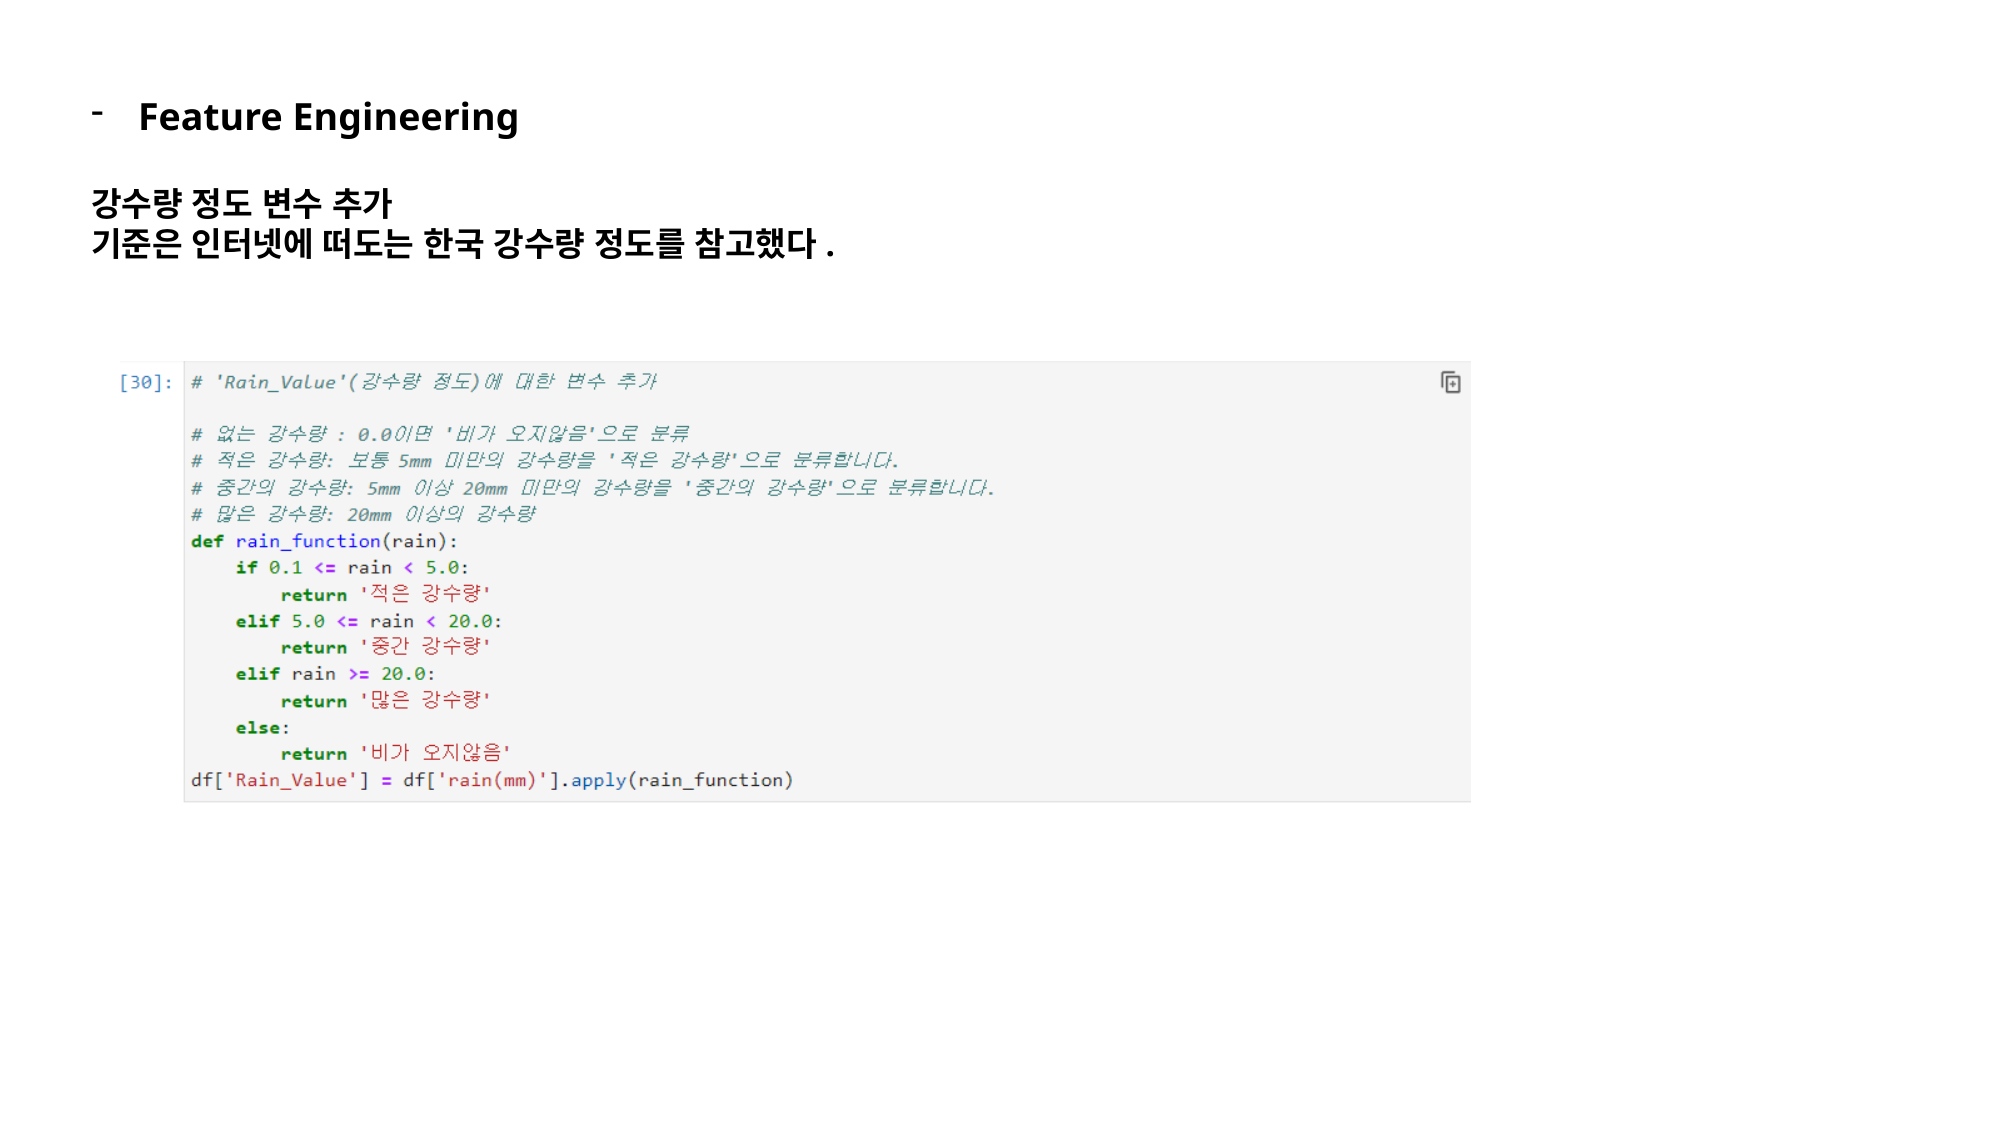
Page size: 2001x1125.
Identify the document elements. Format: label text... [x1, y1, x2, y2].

text_box Feature Engineering 강수량 정도 변수 추가 기준은 인터넷에 떠도는 한국 강수량 정도를 참고했다. [76, 85, 1442, 316]
picture [120, 361, 1471, 805]
